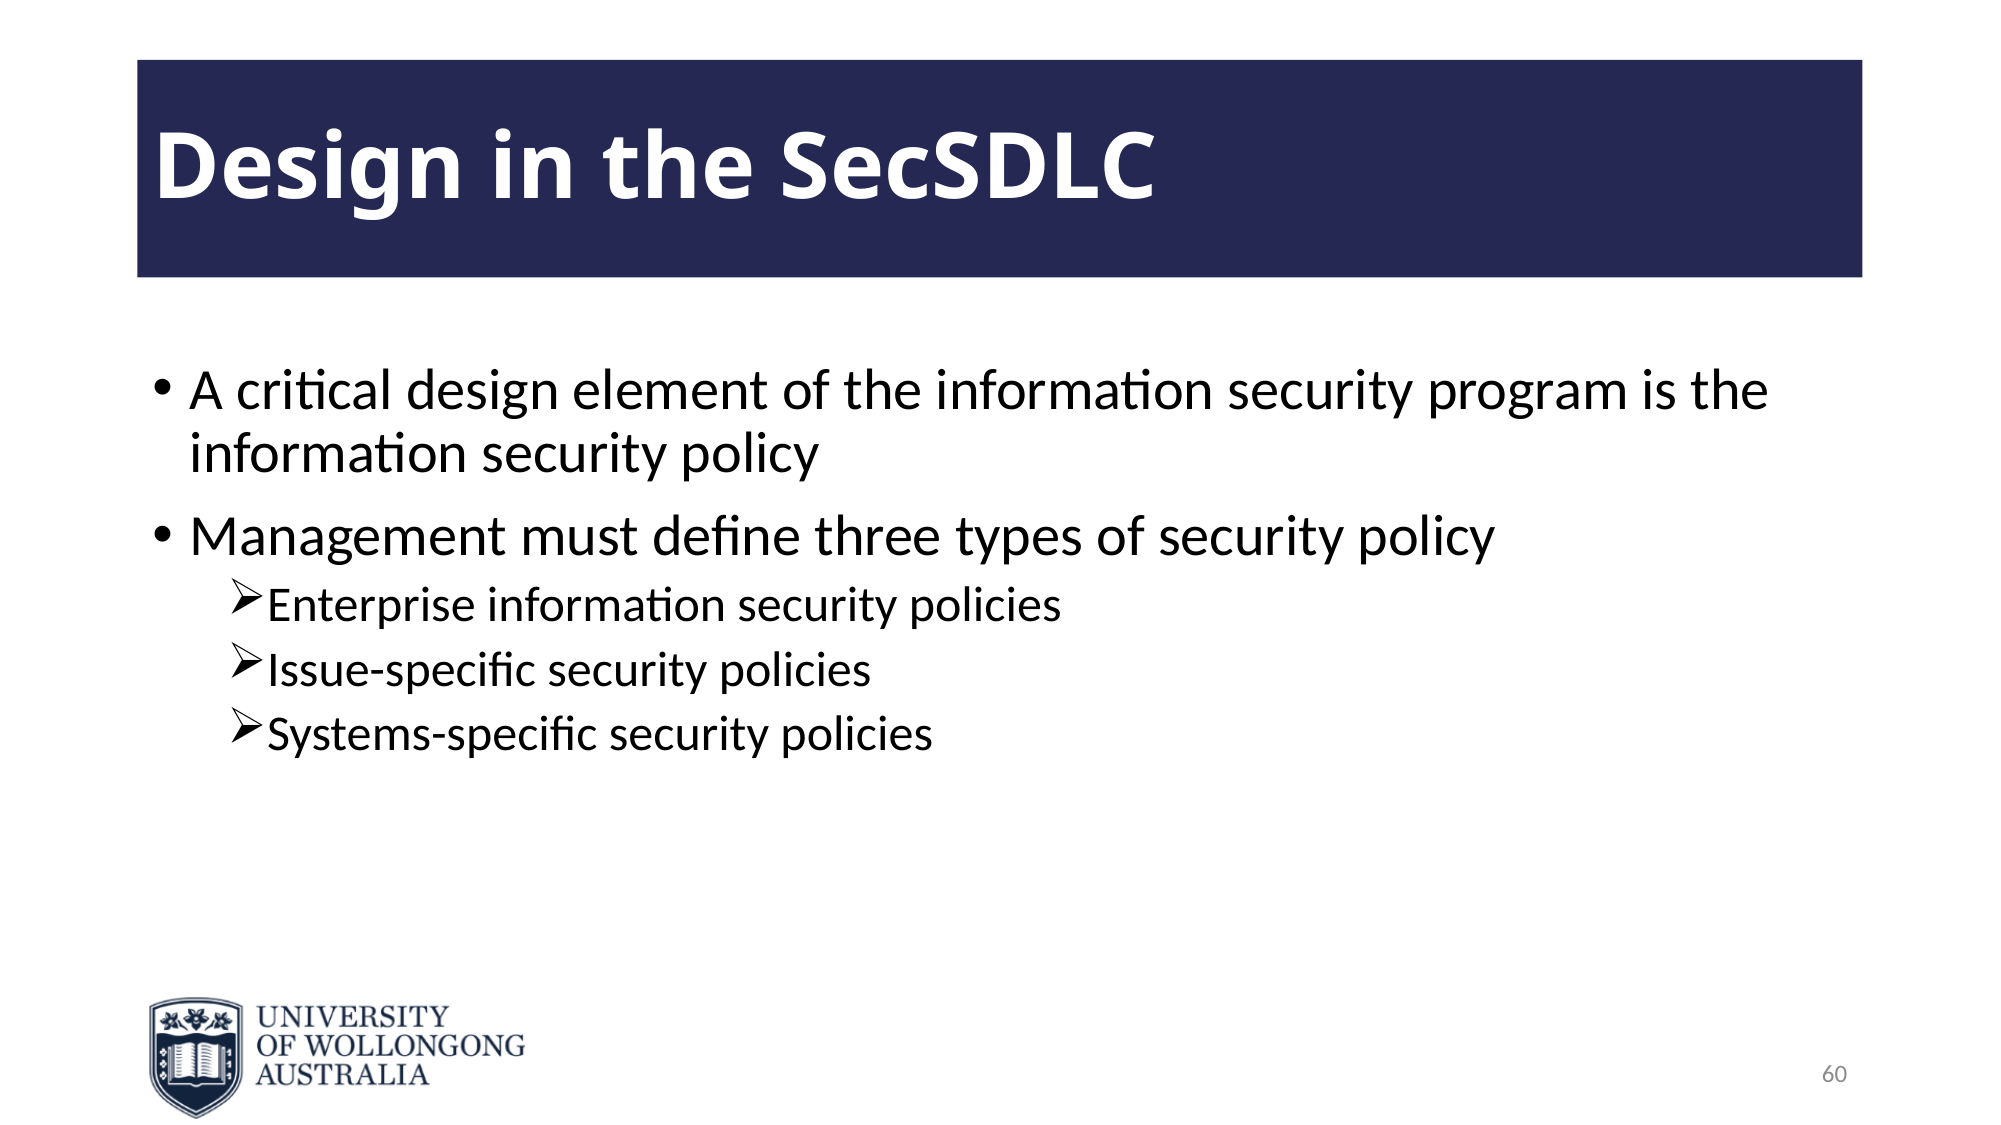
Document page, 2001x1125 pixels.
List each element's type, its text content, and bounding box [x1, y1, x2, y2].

slide_number 60 [1412, 1042, 1863, 1103]
title Design in the SecSDLC [137, 59, 1863, 278]
picture [137, 987, 548, 1125]
list A critical design element of the information security program is the information security policy Management must define three types of security policy Enterprise information security policies Issue-specific security policies Systems-specific security policies [137, 351, 1863, 894]
